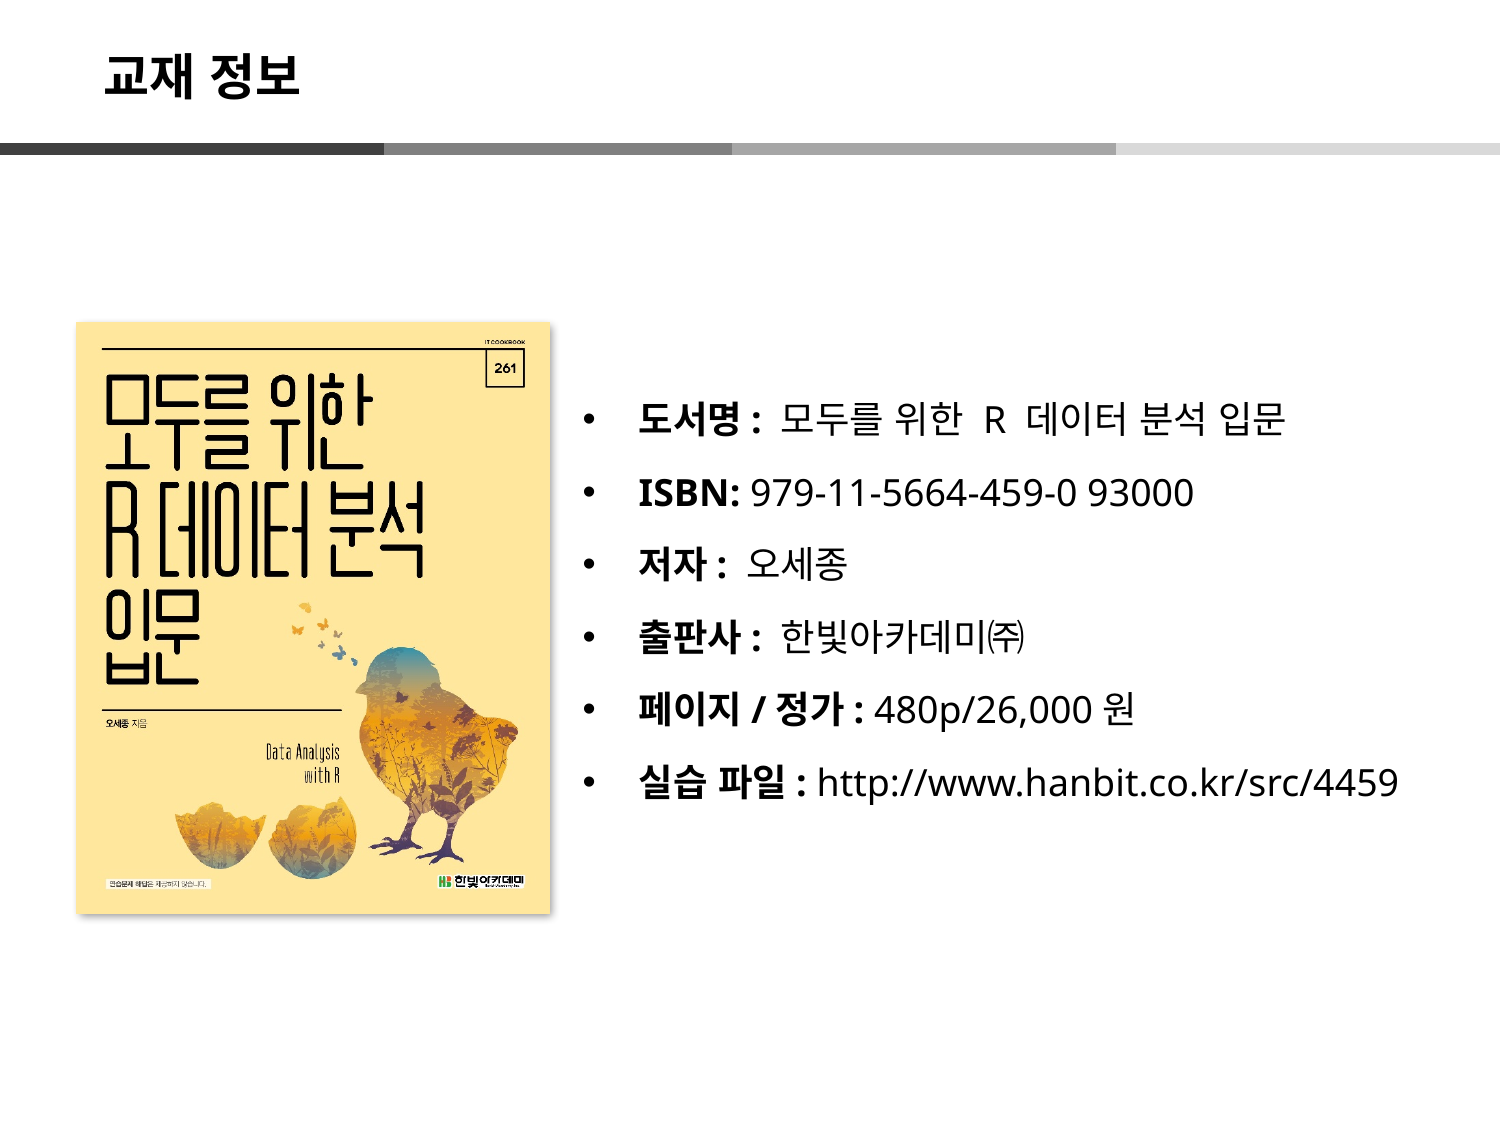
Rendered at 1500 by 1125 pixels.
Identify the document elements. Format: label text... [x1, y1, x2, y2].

text_box 도서명: 모두를 위한 R 데이터 분석 입문 ISBN: 979-11-5664-459-0 93000 저자: 오세종 출판사: 한빛아카데미㈜ 페이지/정가: 480p/26,000원 실습 파일: http://www.hanbit.co.kr/src/4459 [567, 366, 1500, 872]
title 교재 정보 [88, 30, 1211, 121]
picture [76, 322, 550, 914]
